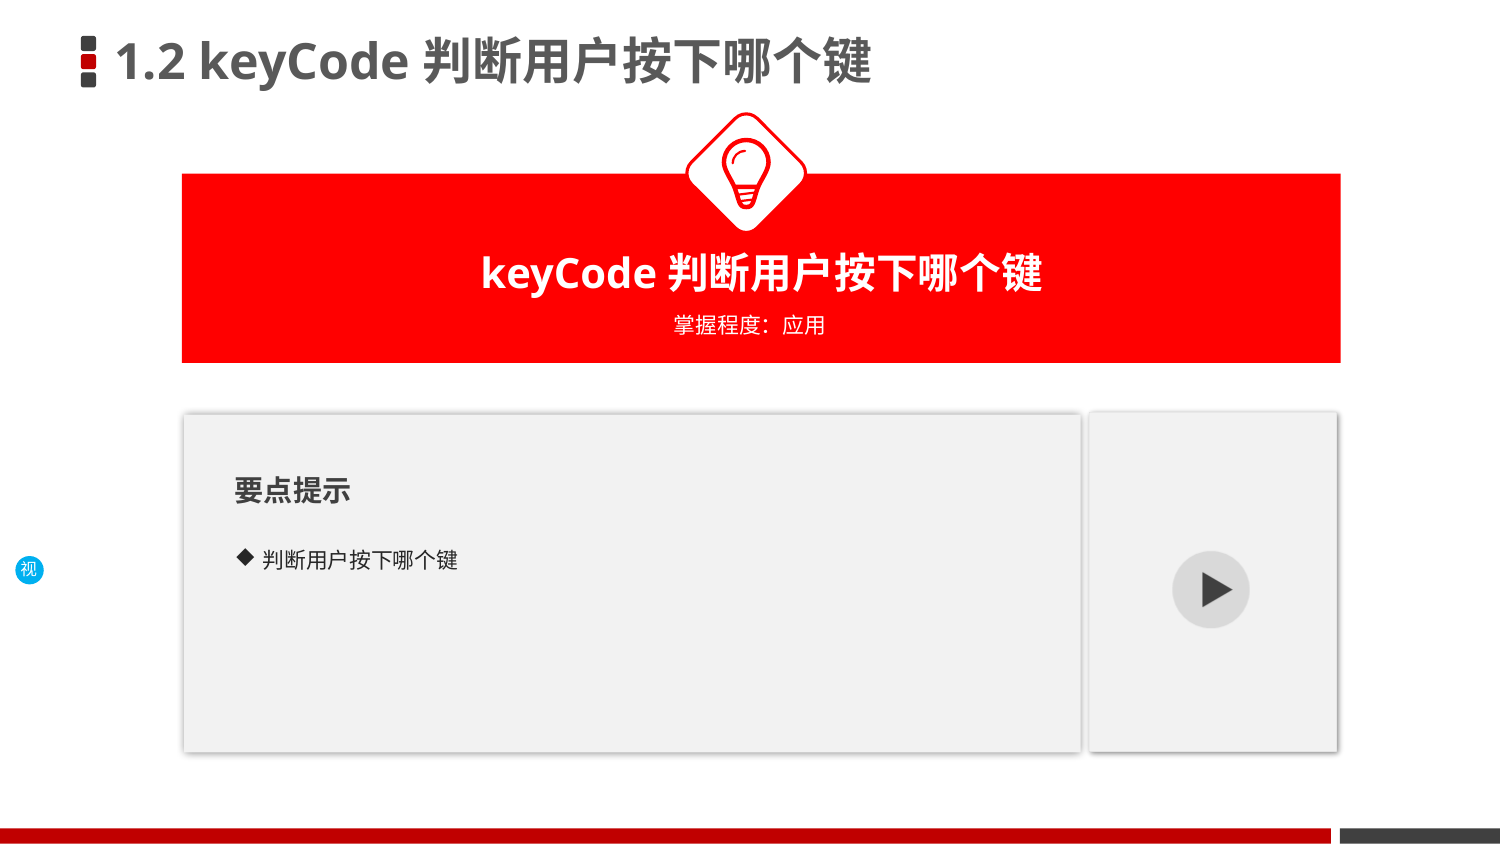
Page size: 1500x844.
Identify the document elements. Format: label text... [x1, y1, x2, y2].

text_box 要点提示 [219, 465, 797, 515]
picture [1082, 405, 1348, 762]
text_box 1.2 keyCode判断用户按下哪个键 [103, 0, 987, 130]
text_box keyCode判断用户按下哪个键 [430, 239, 1093, 304]
text_box [684, 130, 808, 235]
text_box [182, 412, 1077, 755]
text_box 判断用户按下哪个键 [219, 526, 786, 581]
text_box 掌握程度：应用 [496, 304, 1004, 346]
text_box [180, 172, 1343, 365]
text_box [5, 551, 54, 588]
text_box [721, 137, 771, 210]
